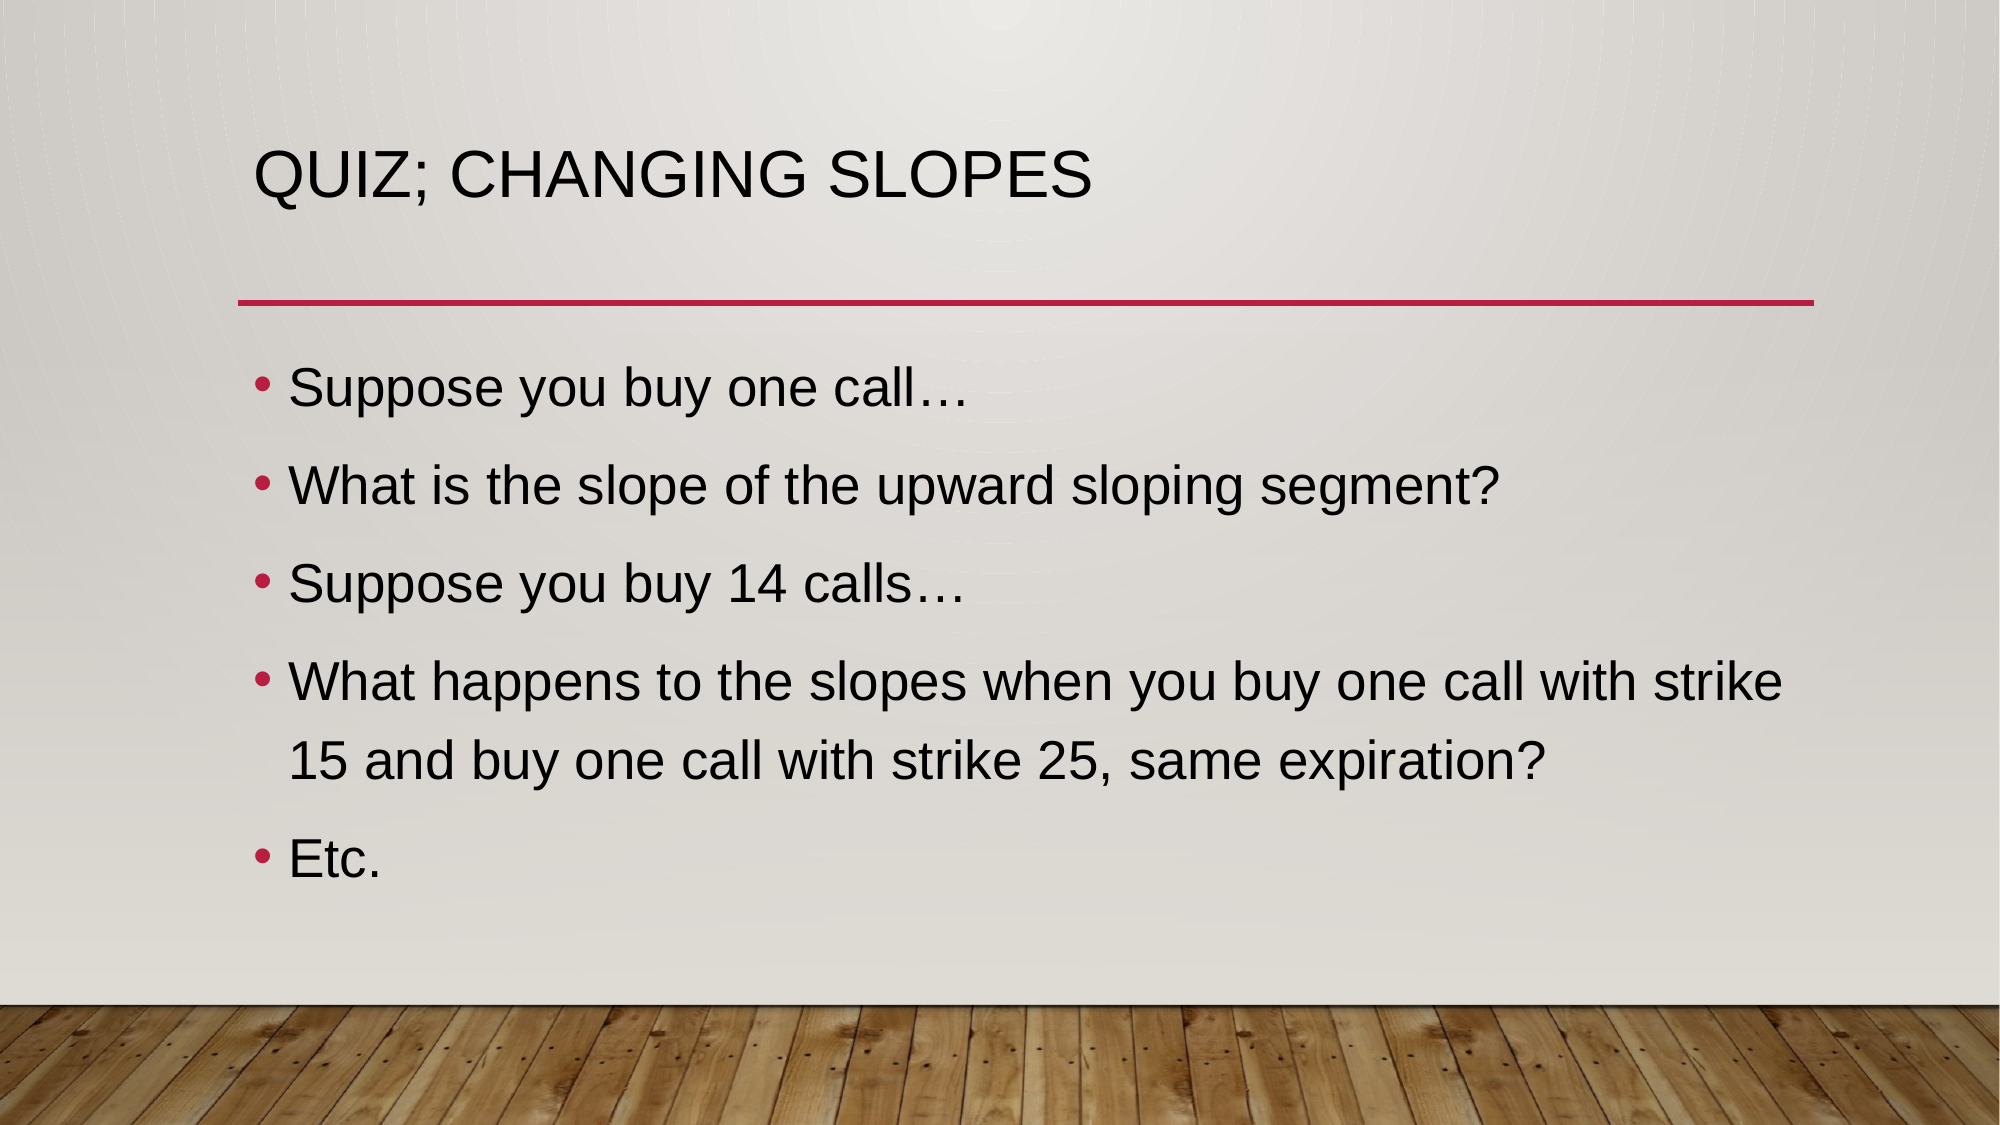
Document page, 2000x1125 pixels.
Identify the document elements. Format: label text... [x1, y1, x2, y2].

picture [0, 1005, 2000, 1125]
title Quiz; Changing slopes [238, 131, 1813, 305]
list Suppose you buy one call… What is the slope of the upward sloping segment? Suppose you buy 14 calls… What happens to the slopes when you buy one call with strike 15 and buy one call with strike 25, same expiration? Etc. [238, 330, 1813, 897]
